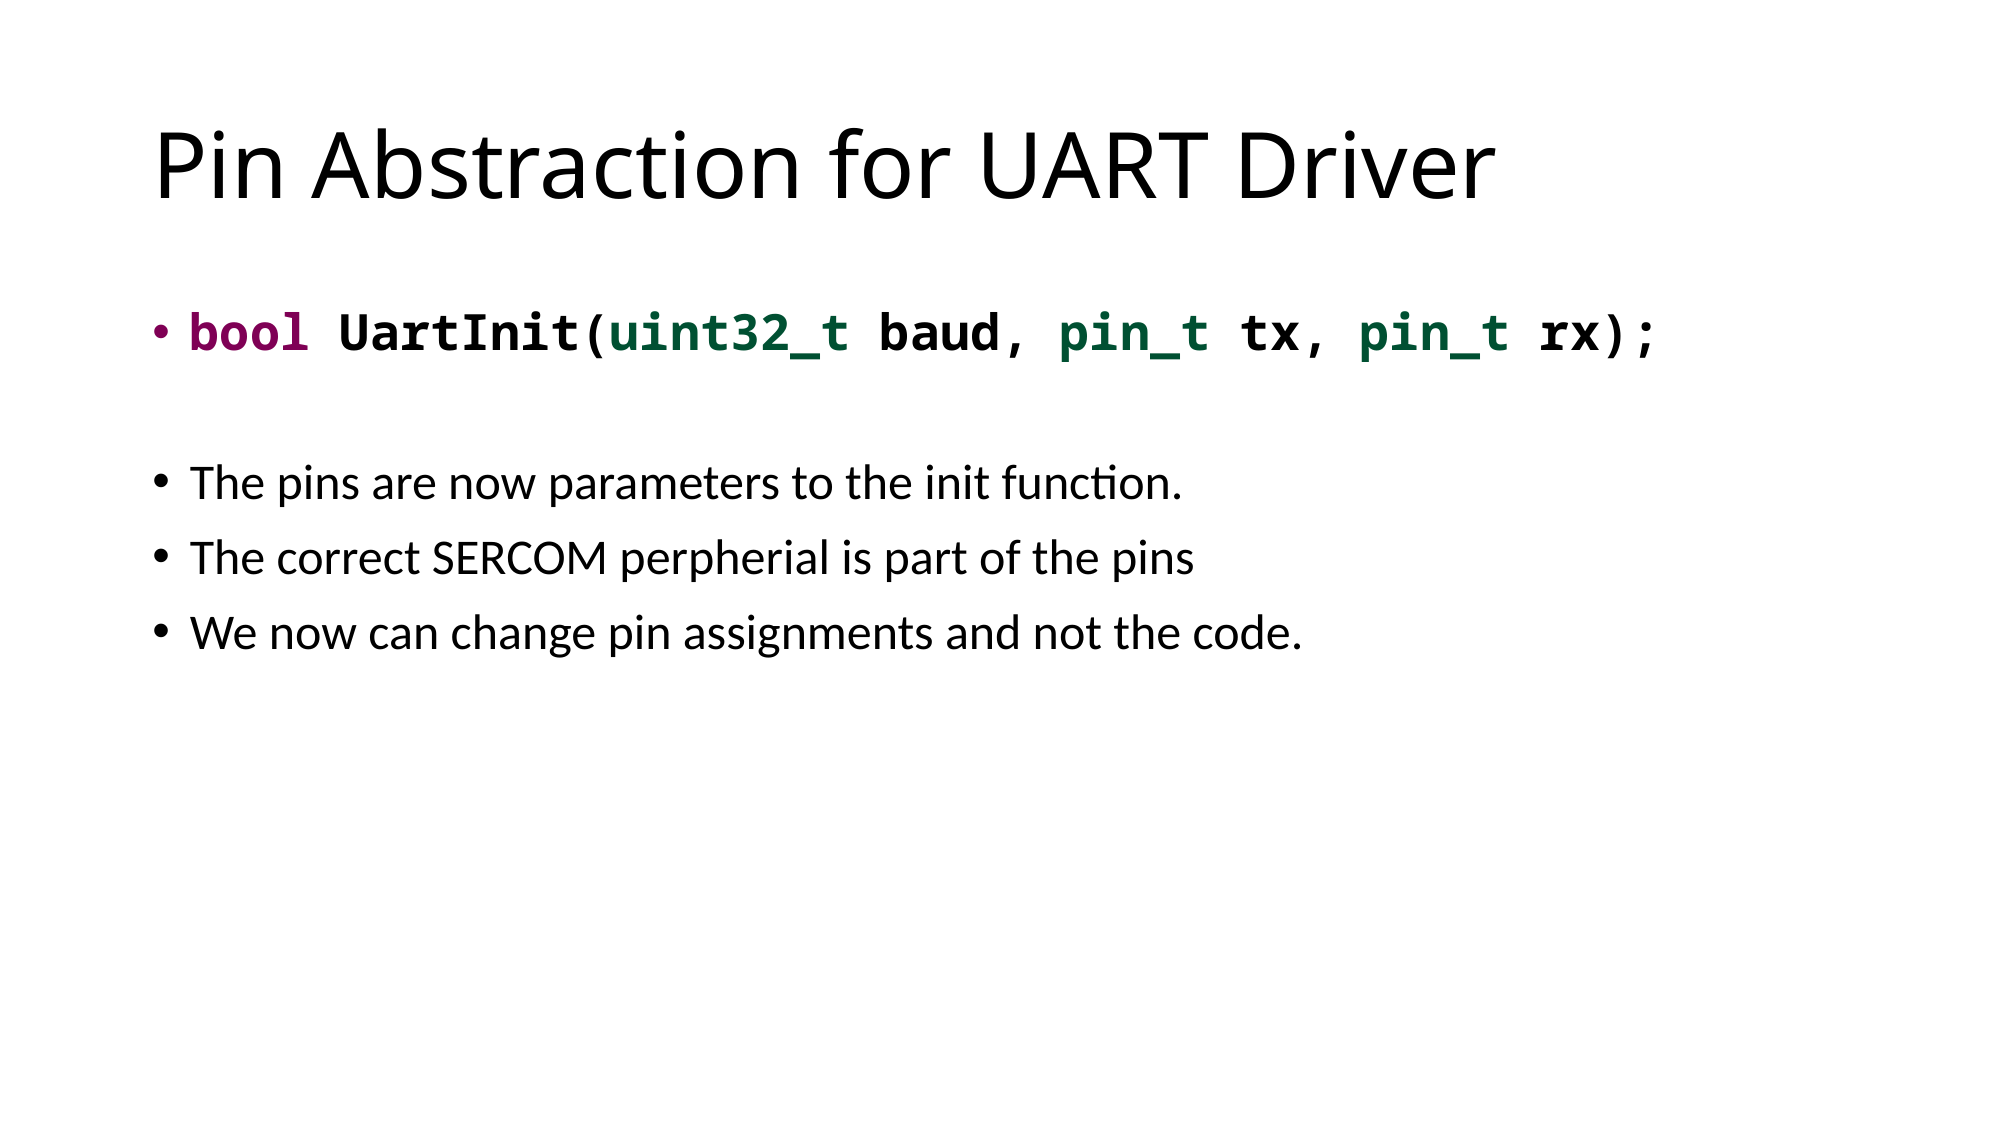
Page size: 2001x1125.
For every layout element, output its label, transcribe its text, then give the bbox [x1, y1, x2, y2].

title Pin Abstraction for UART Driver [137, 59, 1863, 278]
list bool UartInit(uint32_t baud, pin_t tx, pin_t rx); The pins are now parameters to the init function. The correct SERCOM perpherial is part of the pins We now can change pin assignments and not the code. [137, 299, 1863, 1014]
